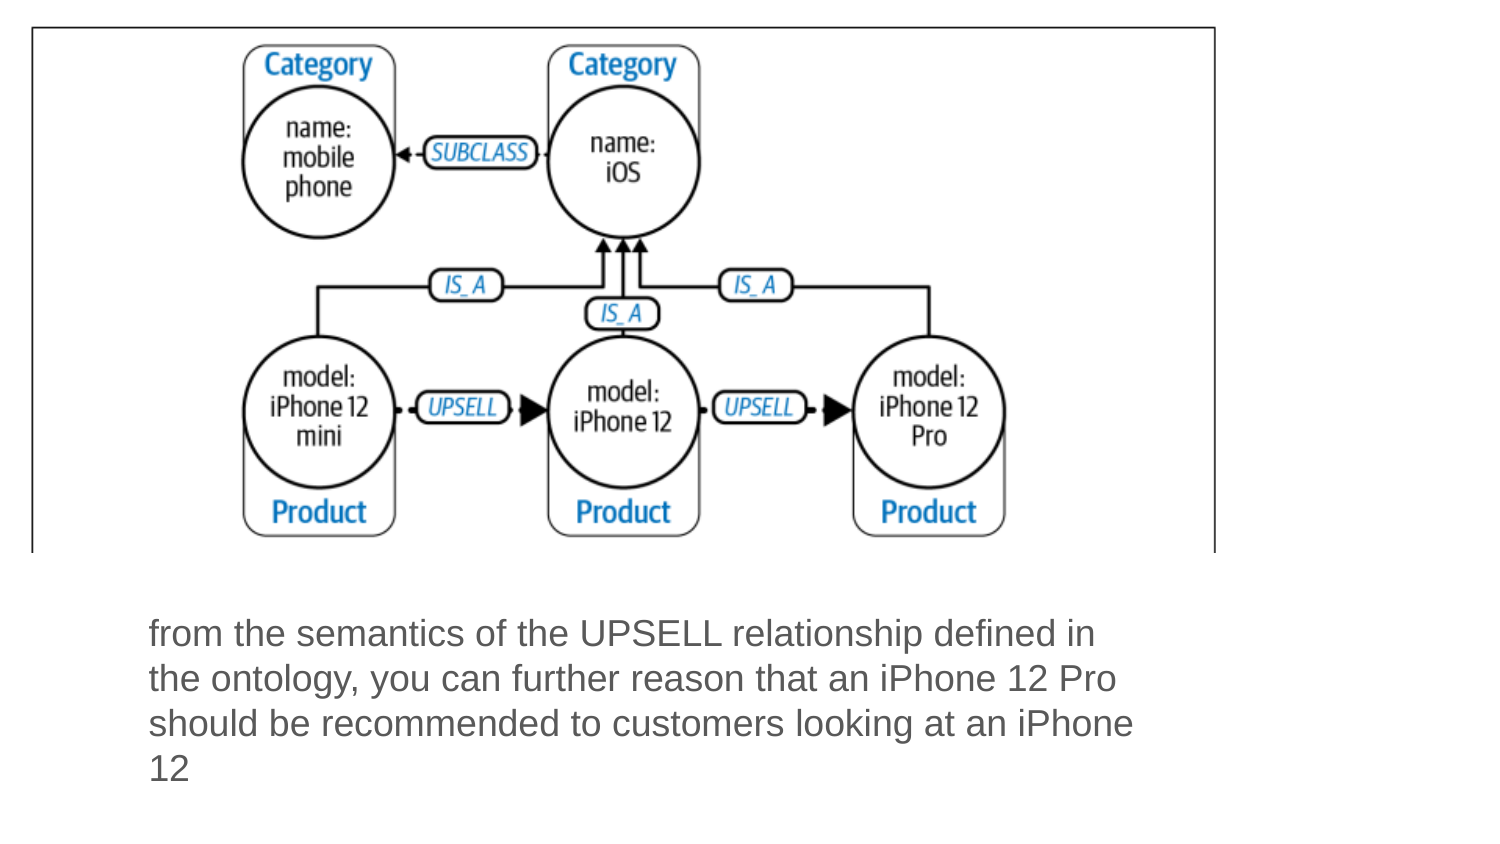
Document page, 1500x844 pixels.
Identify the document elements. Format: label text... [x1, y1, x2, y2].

picture [24, 24, 1266, 554]
text_box from the semantics of the UPSELL relationship defined in the ontology, you can further reason that an iPhone 12 Pro should be recommended to customers looking at an iPhone 12 [133, 594, 1158, 834]
